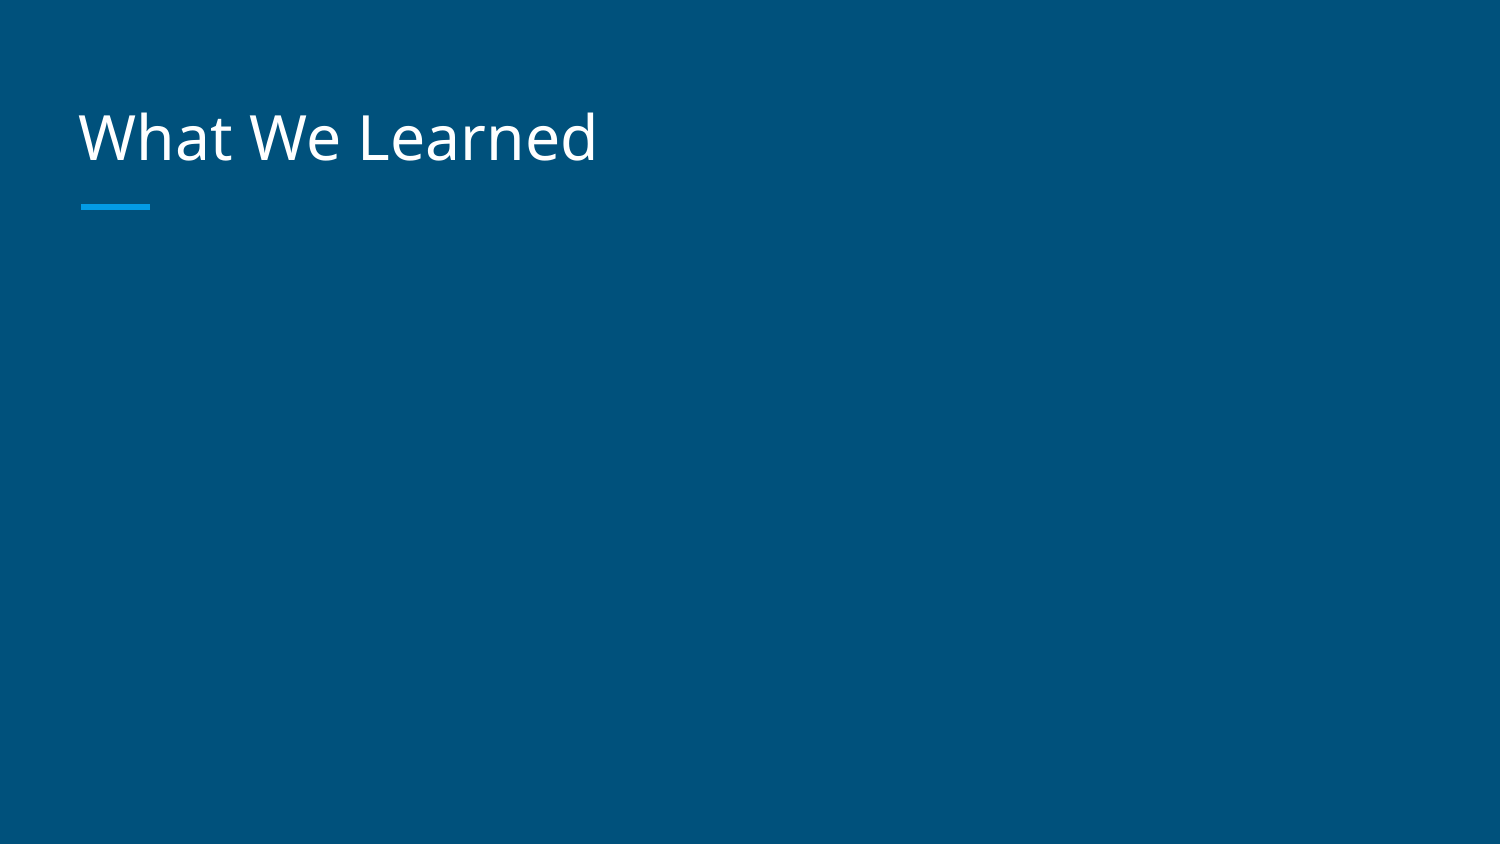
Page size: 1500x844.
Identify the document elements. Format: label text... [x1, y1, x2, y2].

title What We Learned [63, 75, 1437, 188]
